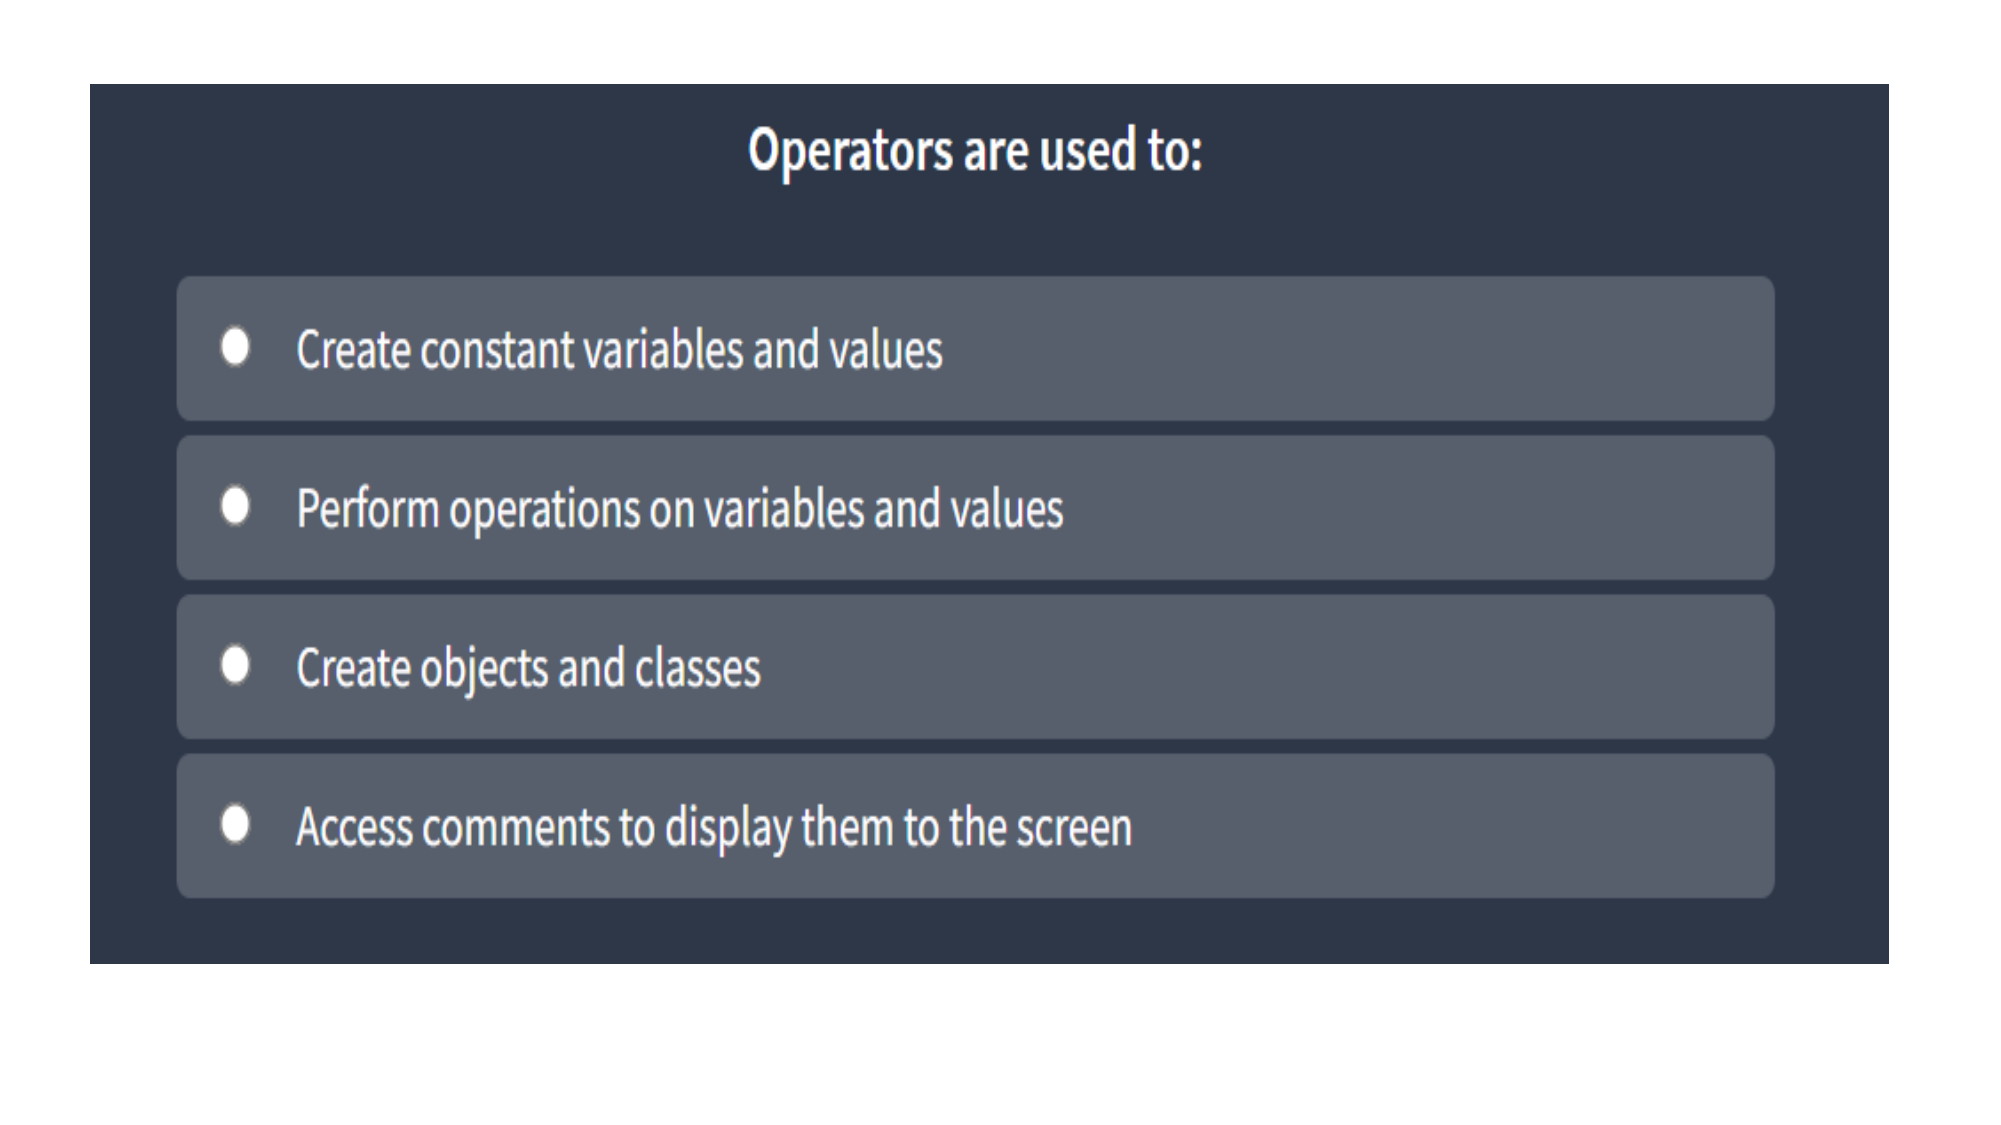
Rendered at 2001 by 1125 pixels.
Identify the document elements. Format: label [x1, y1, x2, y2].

picture [90, 84, 1889, 964]
